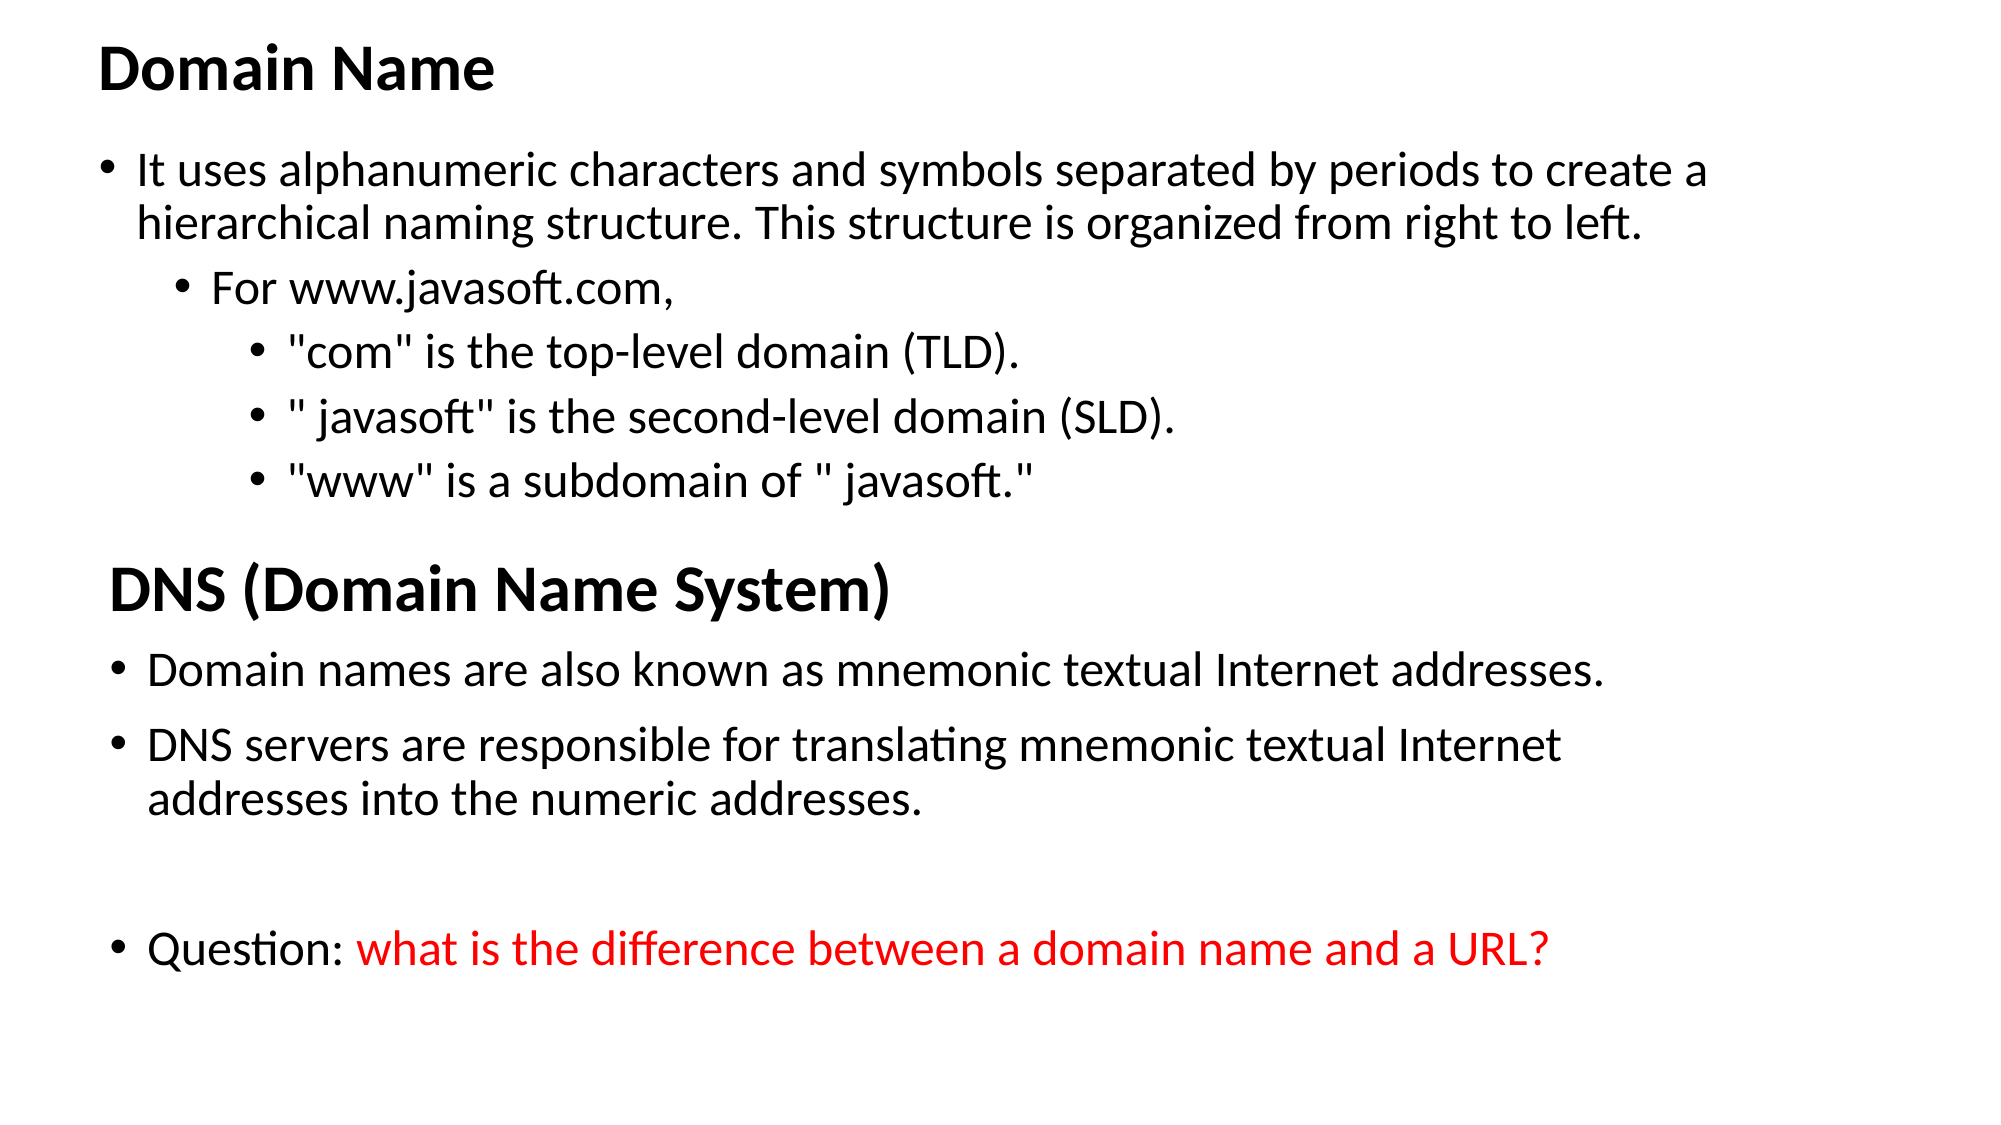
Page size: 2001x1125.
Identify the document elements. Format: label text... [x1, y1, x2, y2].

list It uses alphanumeric characters and symbols separated by periods to create a hierarchical naming structure. This structure is organized from right to left. For www.javasoft.com, "com" is the top-level domain (TLD). " javasoft" is the second-level domain (SLD). "www" is a subdomain of " javasoft." [83, 135, 1960, 524]
text_box Domain names are also known as mnemonic textual Internet addresses. DNS servers are responsible for translating mnemonic textual Internet addresses into the numeric addresses. Question: what is the difference between a domain name and a URL? [94, 635, 1744, 938]
title Domain Name [83, 23, 1033, 116]
text_box DNS (Domain Name System) [94, 543, 1043, 635]
